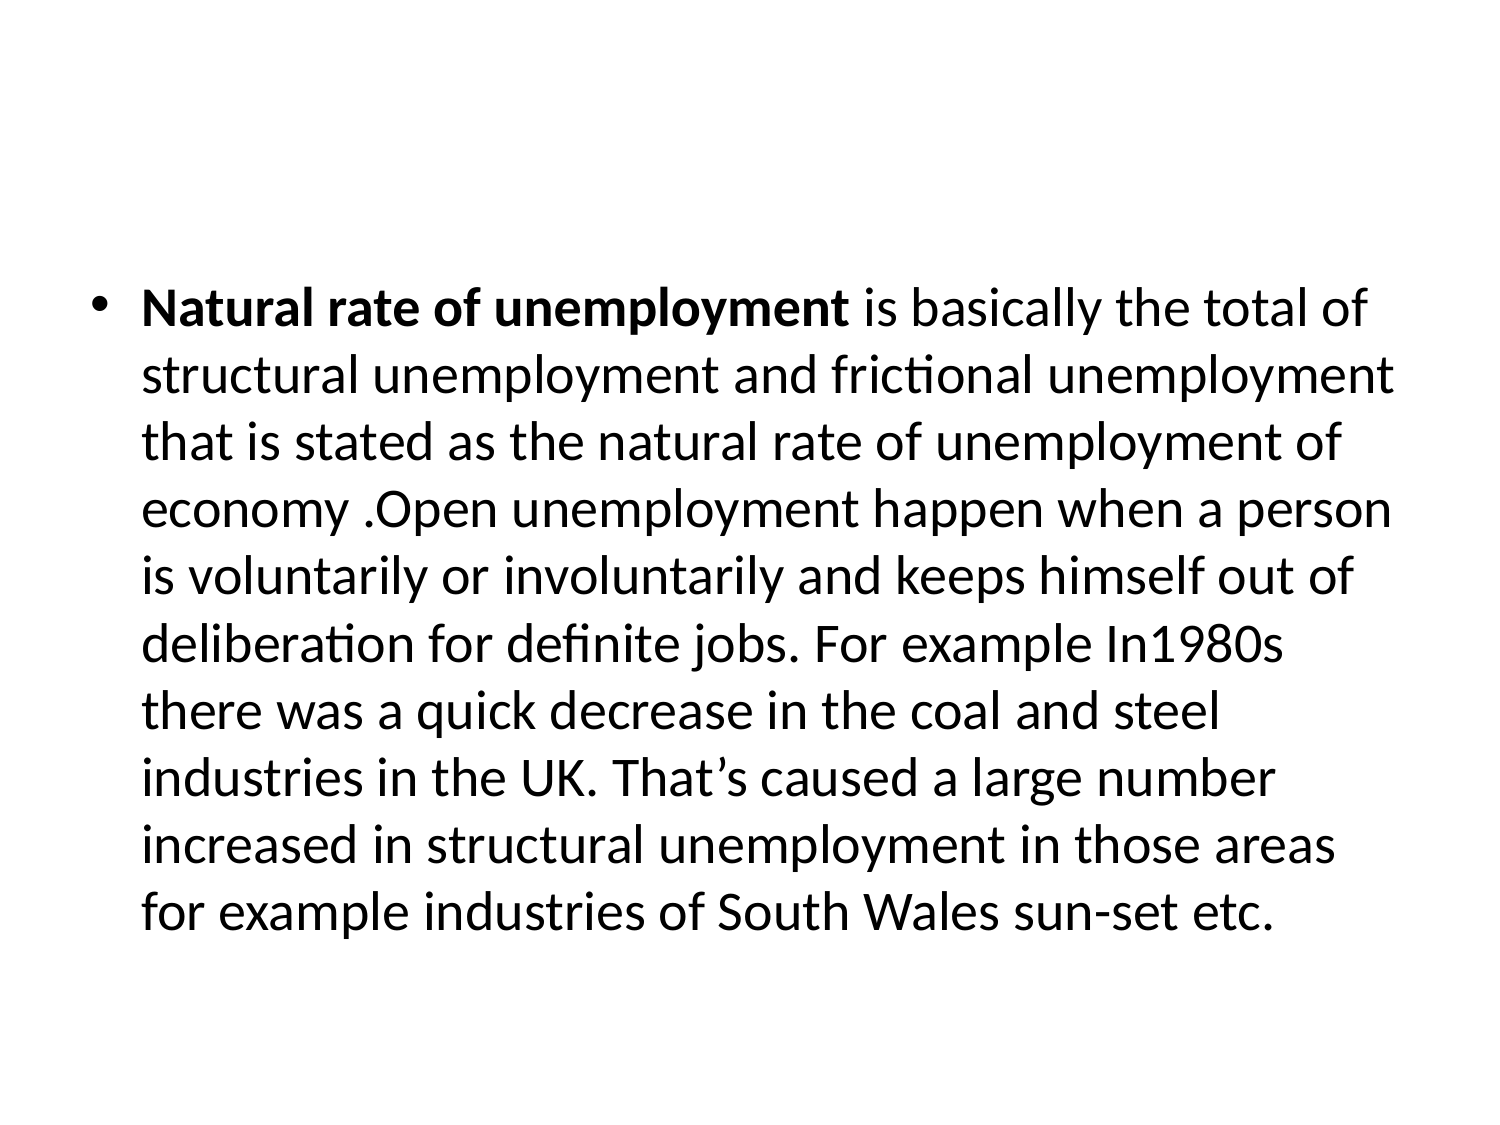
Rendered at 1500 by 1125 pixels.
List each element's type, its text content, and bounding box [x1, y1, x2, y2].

list Natural rate of unemployment is basically the total of structural unemployment and frictional unemployment that is stated as the natural rate of unemployment of economy .Open unemployment happen when a person is voluntarily or involuntarily and keeps himself out of deliberation for definite jobs. For example In1980s there was a quick decrease in the coal and steel industries in the UK. That’s caused a large number increased in structural unemployment in those areas for example industries of South Wales sun-set etc. [75, 262, 1425, 1005]
